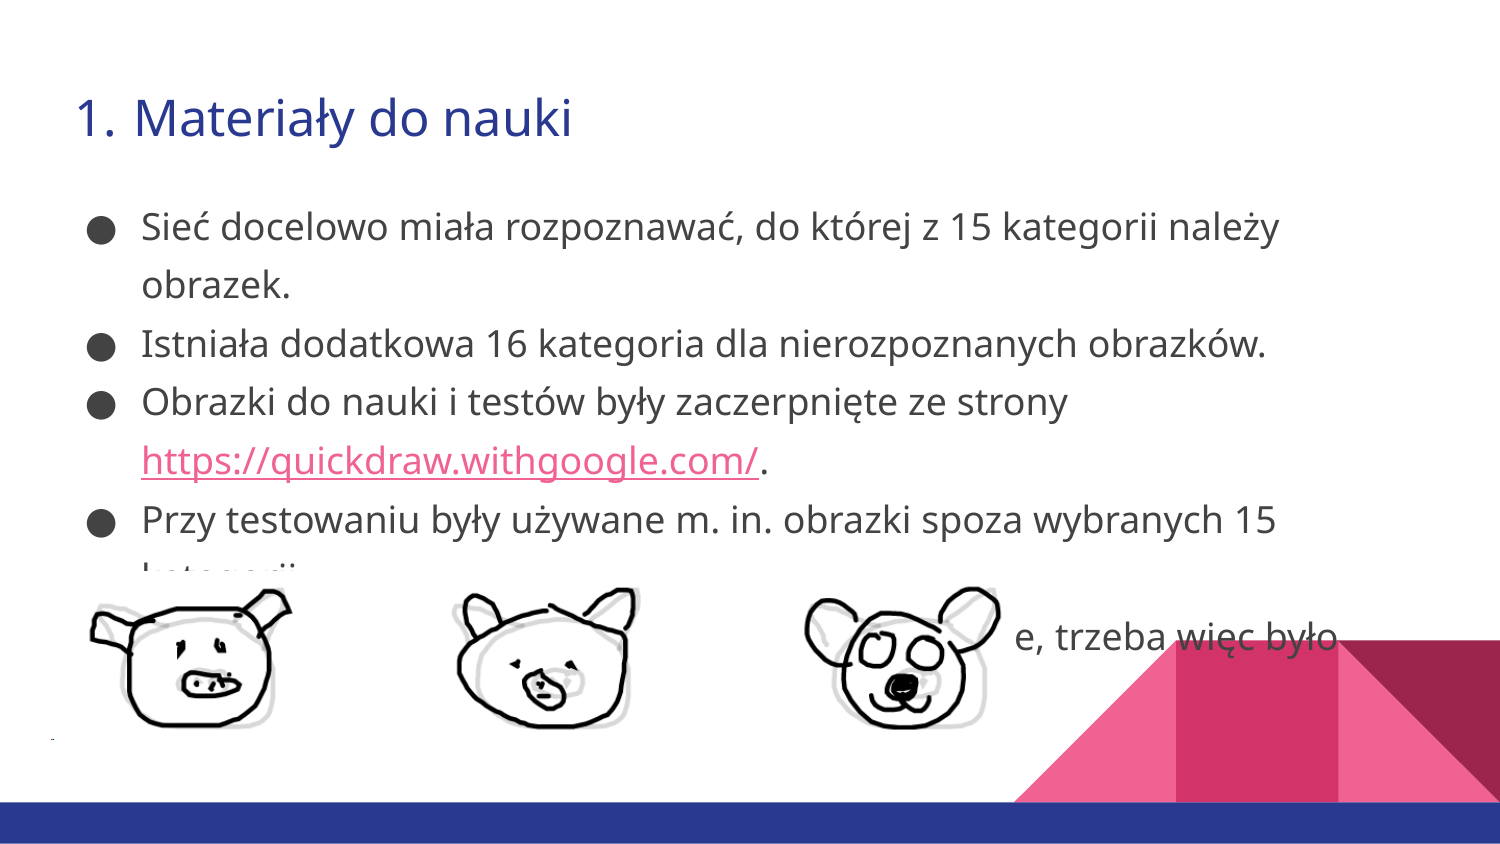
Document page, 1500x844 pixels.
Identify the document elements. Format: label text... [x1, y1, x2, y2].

title Materiały do nauki [51, 67, 1449, 167]
list Sieć docelowo miała rozpoznawać, do której z 15 kategorii należy obrazek. Istniała dodatkowa 16 kategoria dla nierozpoznanych obrazków. Obrazki do nauki i testów były zaczerpnięte ze strony https://quickdraw.withgoogle.com/. Przy testowaniu były używane m. in. obrazki spoza wybranych 15 kategorii. Dla przyjętych założeń sieć uczyła się nieskutecznie, trzeba więc było wprowadzić zmiany. [51, 177, 1449, 750]
picture [50, 570, 1016, 740]
